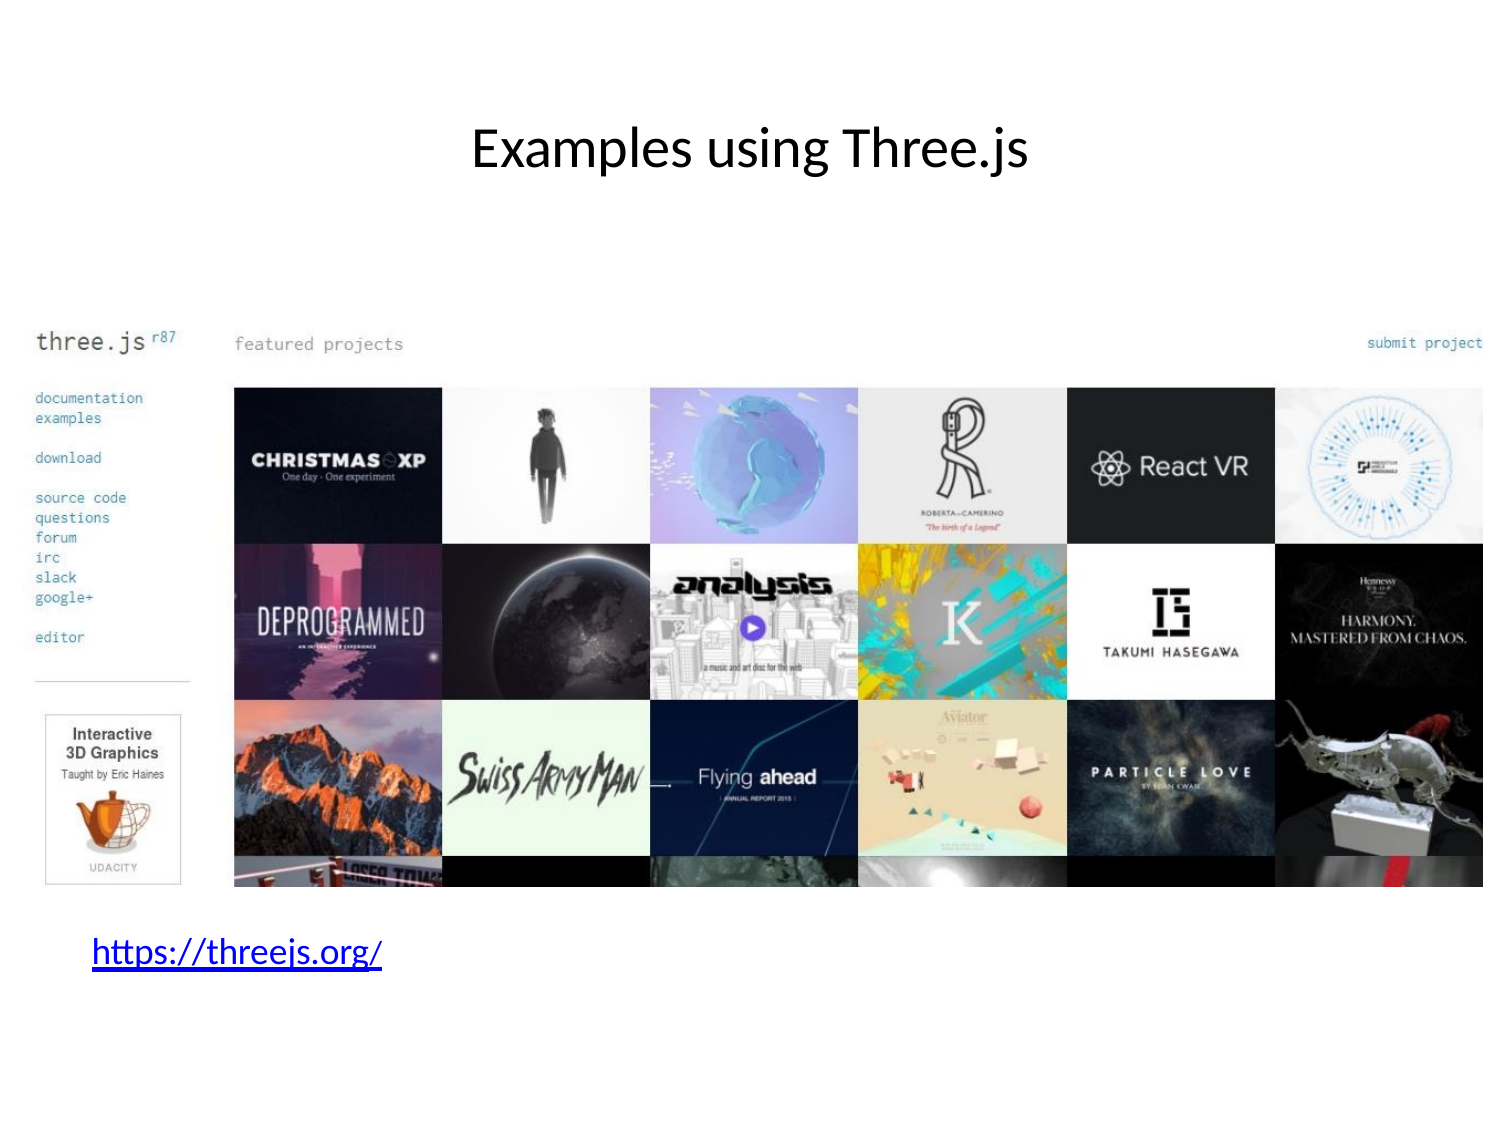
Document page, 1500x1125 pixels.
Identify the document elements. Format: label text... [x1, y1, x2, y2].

picture [23, 329, 1483, 887]
title Examples using Three.js [469, 107, 1037, 298]
text_box https://threejs.org/ [89, 925, 390, 973]
